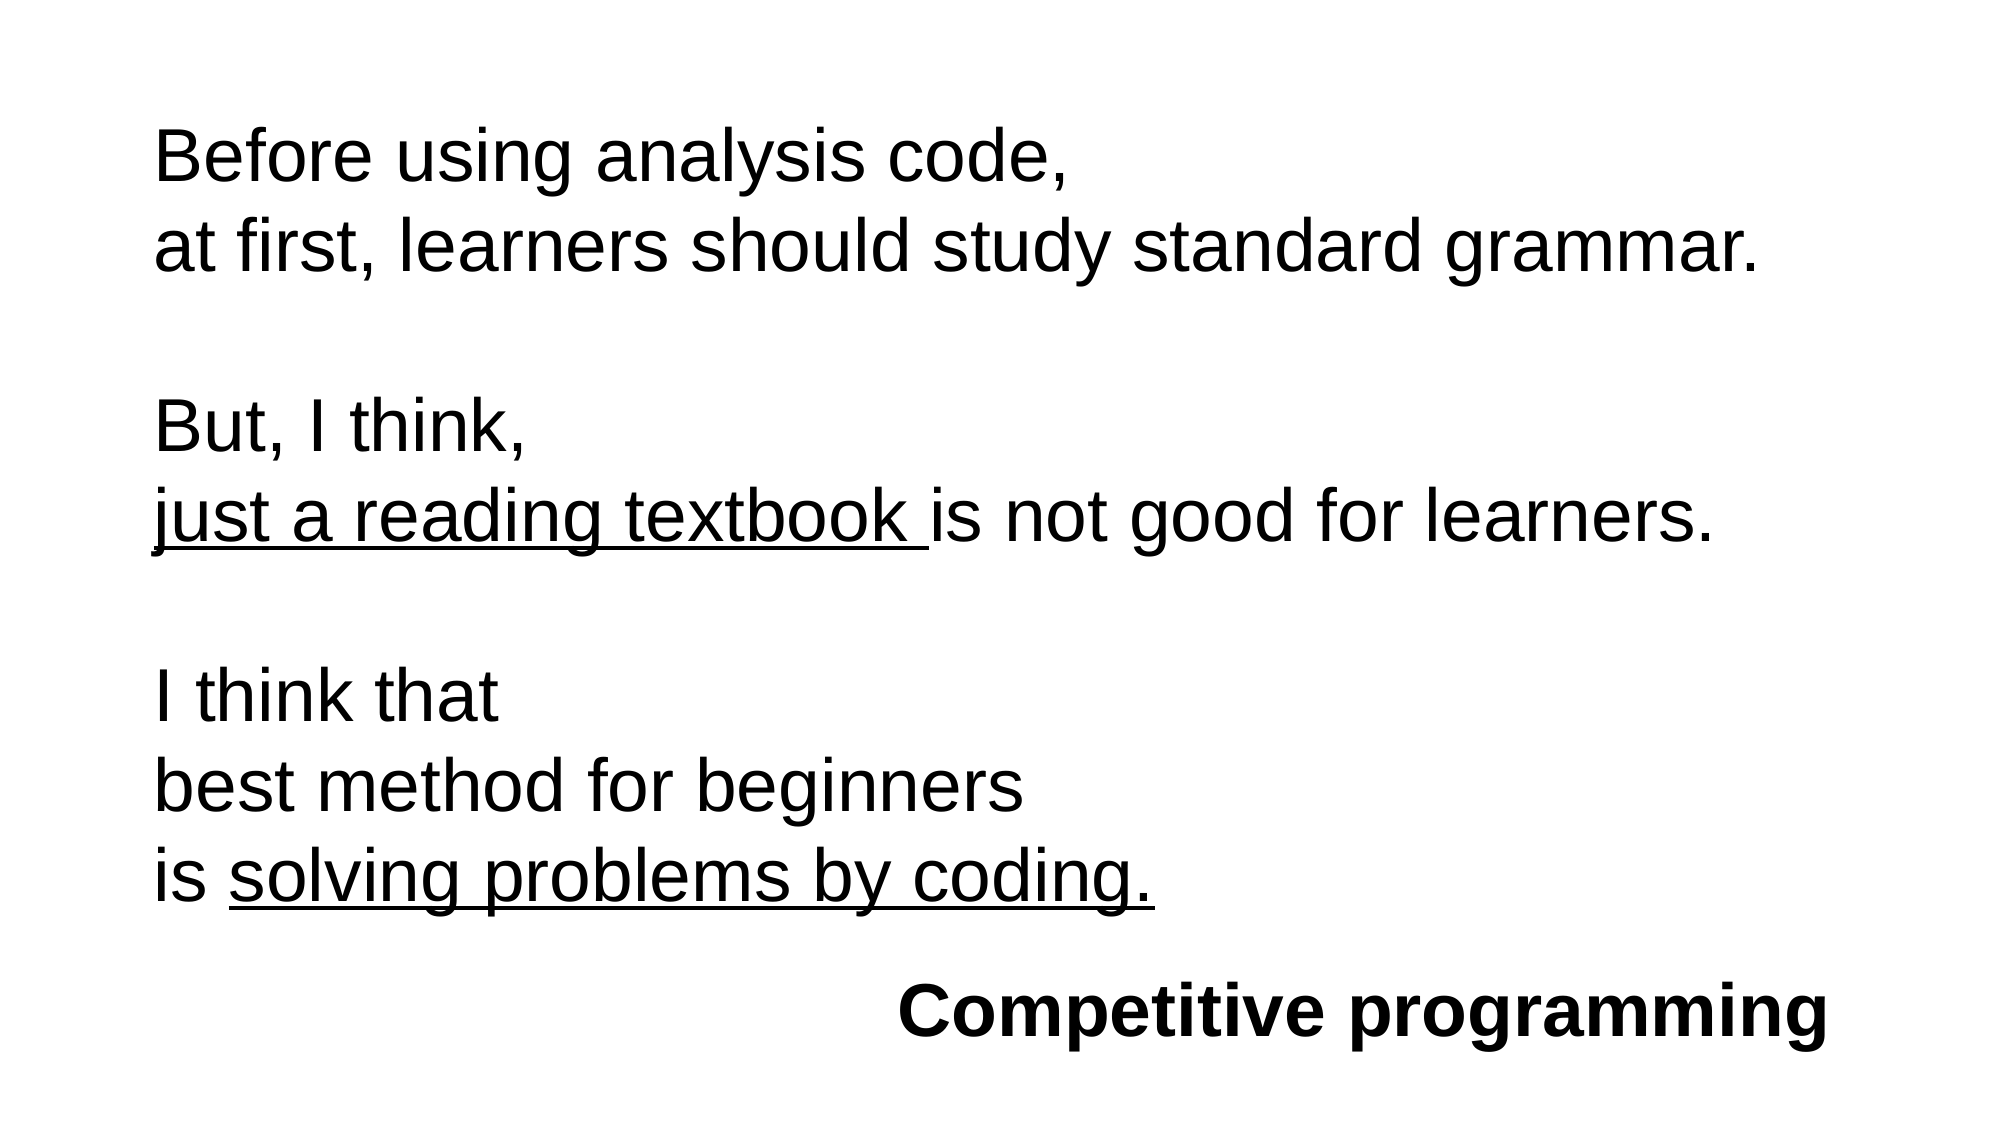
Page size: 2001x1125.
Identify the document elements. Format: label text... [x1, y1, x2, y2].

text_box Before using analysis code, at first, learners should study standard grammar. But, I think, just a reading textbook is not good for learners. I think that best method for beginners is solving problems by coding. [138, 99, 1955, 1014]
text_box Competitive programming [882, 954, 1875, 1059]
